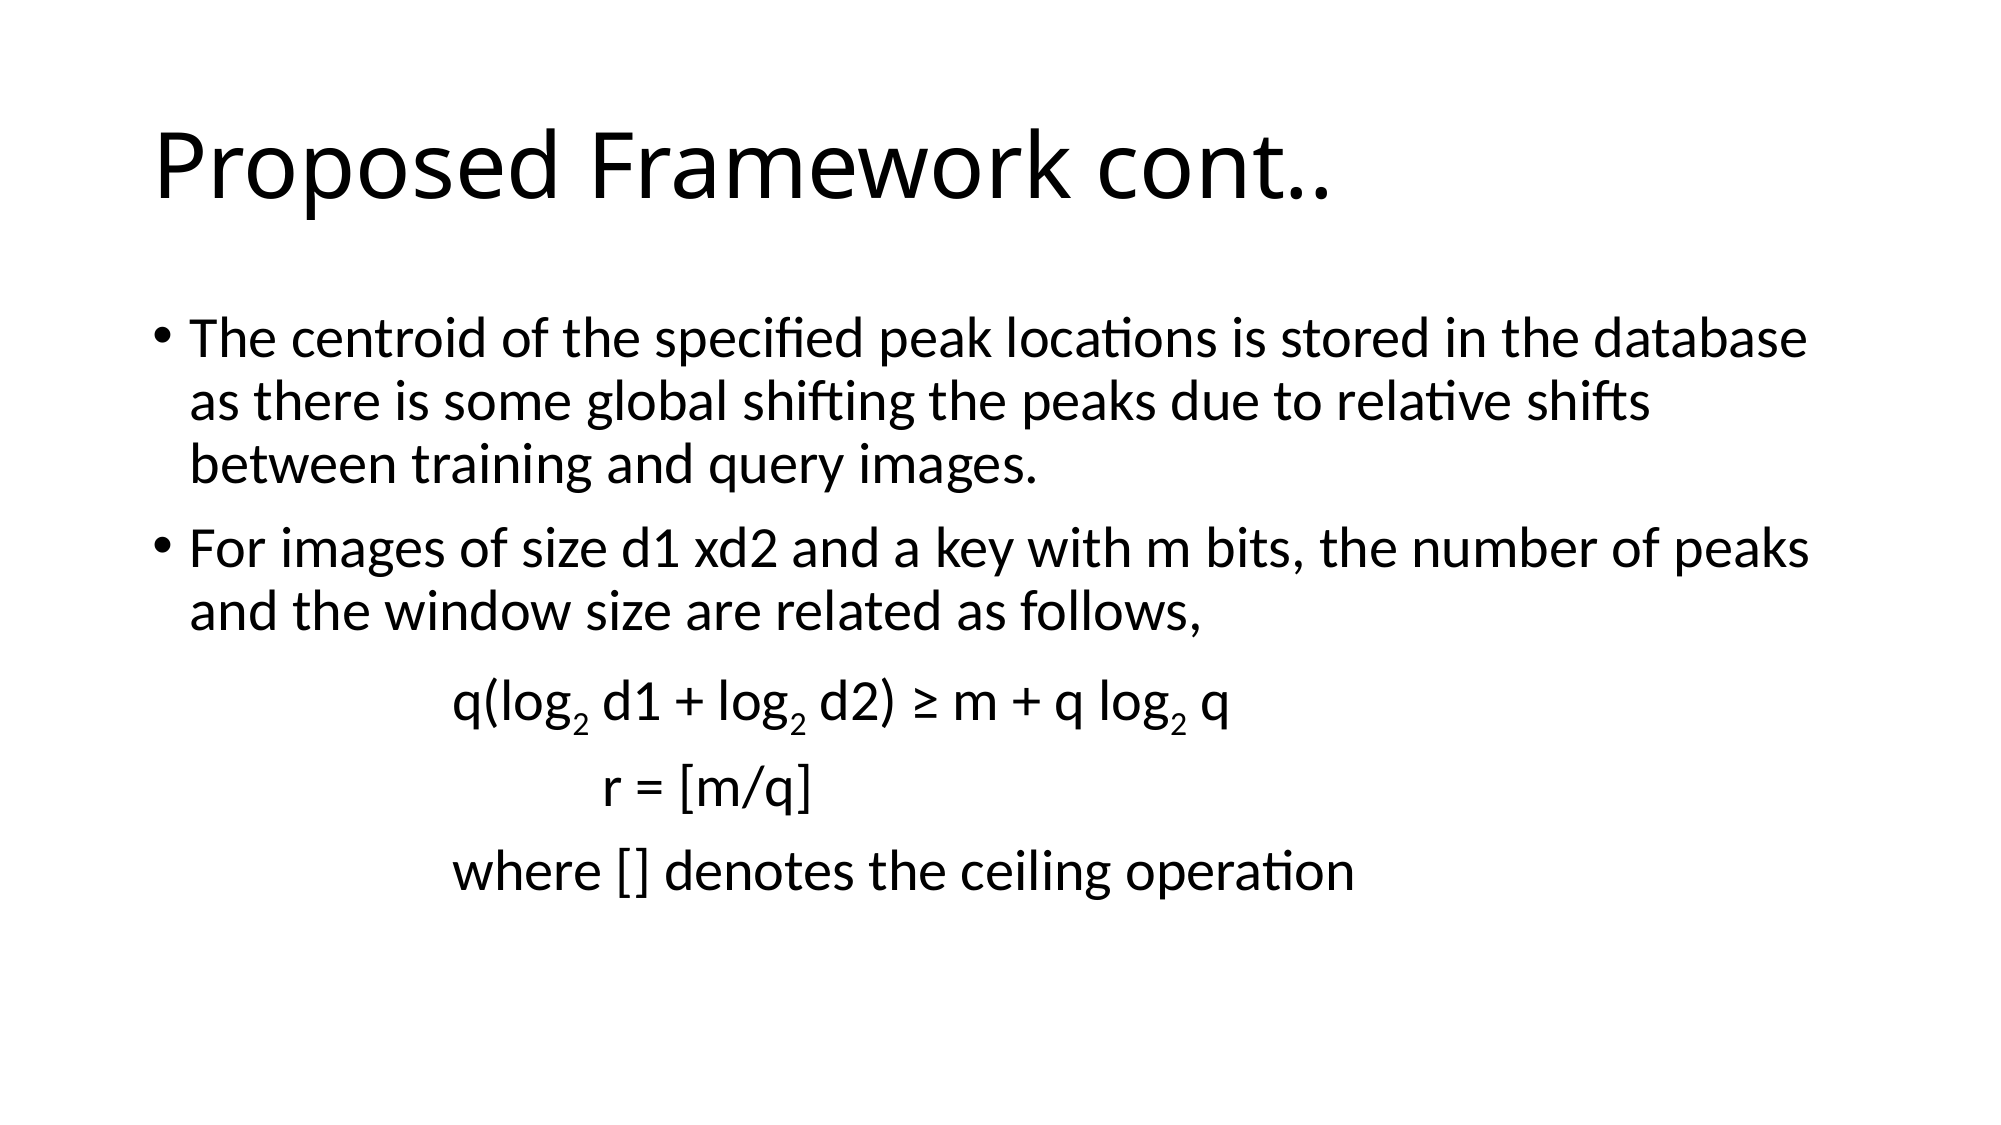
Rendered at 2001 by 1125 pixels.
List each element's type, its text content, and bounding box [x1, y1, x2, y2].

title Proposed Framework cont.. [137, 59, 1863, 278]
list The centroid of the specified peak locations is stored in the database as there is some global shifting the peaks due to relative shifts between training and query images. For images of size d1 xd2 and a key with m bits, the number of peaks and the window size are related as follows, q(log2 d1 + log2 d2) ≥ m + q log2 q r = [m/q] where [] denotes the ceiling operation [137, 299, 1863, 1014]
